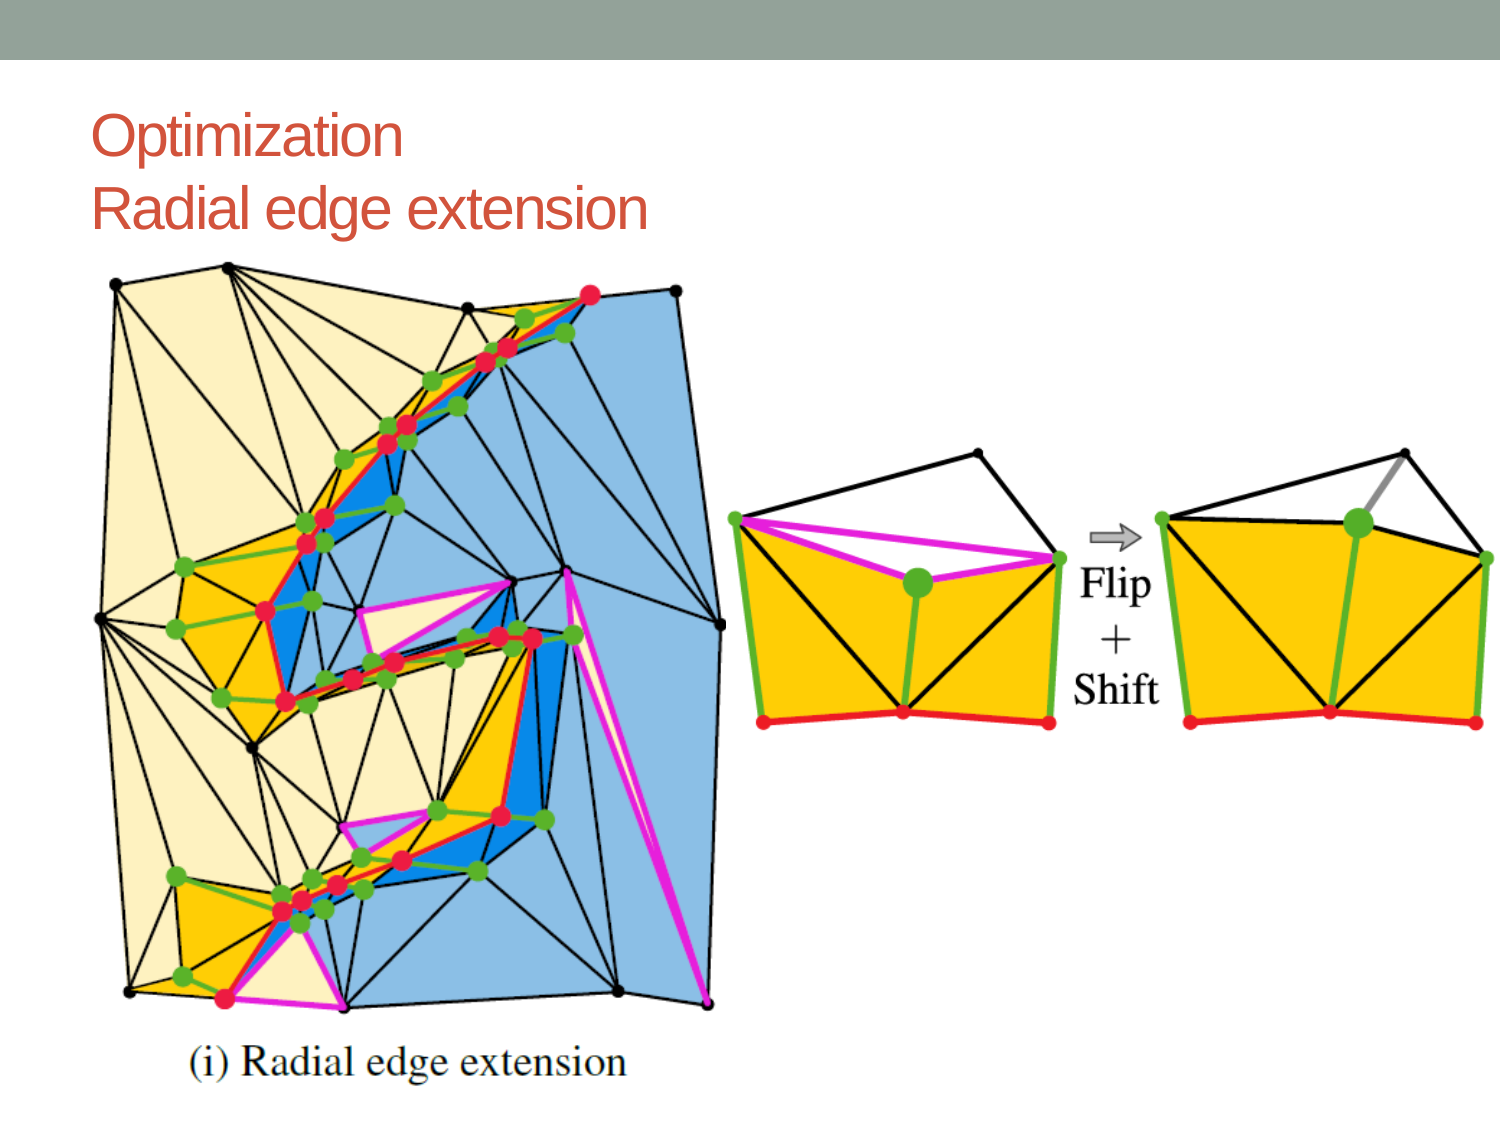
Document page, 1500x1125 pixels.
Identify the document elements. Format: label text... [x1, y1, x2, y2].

title Optimization Radial edge extension [75, 87, 1425, 250]
picture [88, 255, 1495, 1096]
